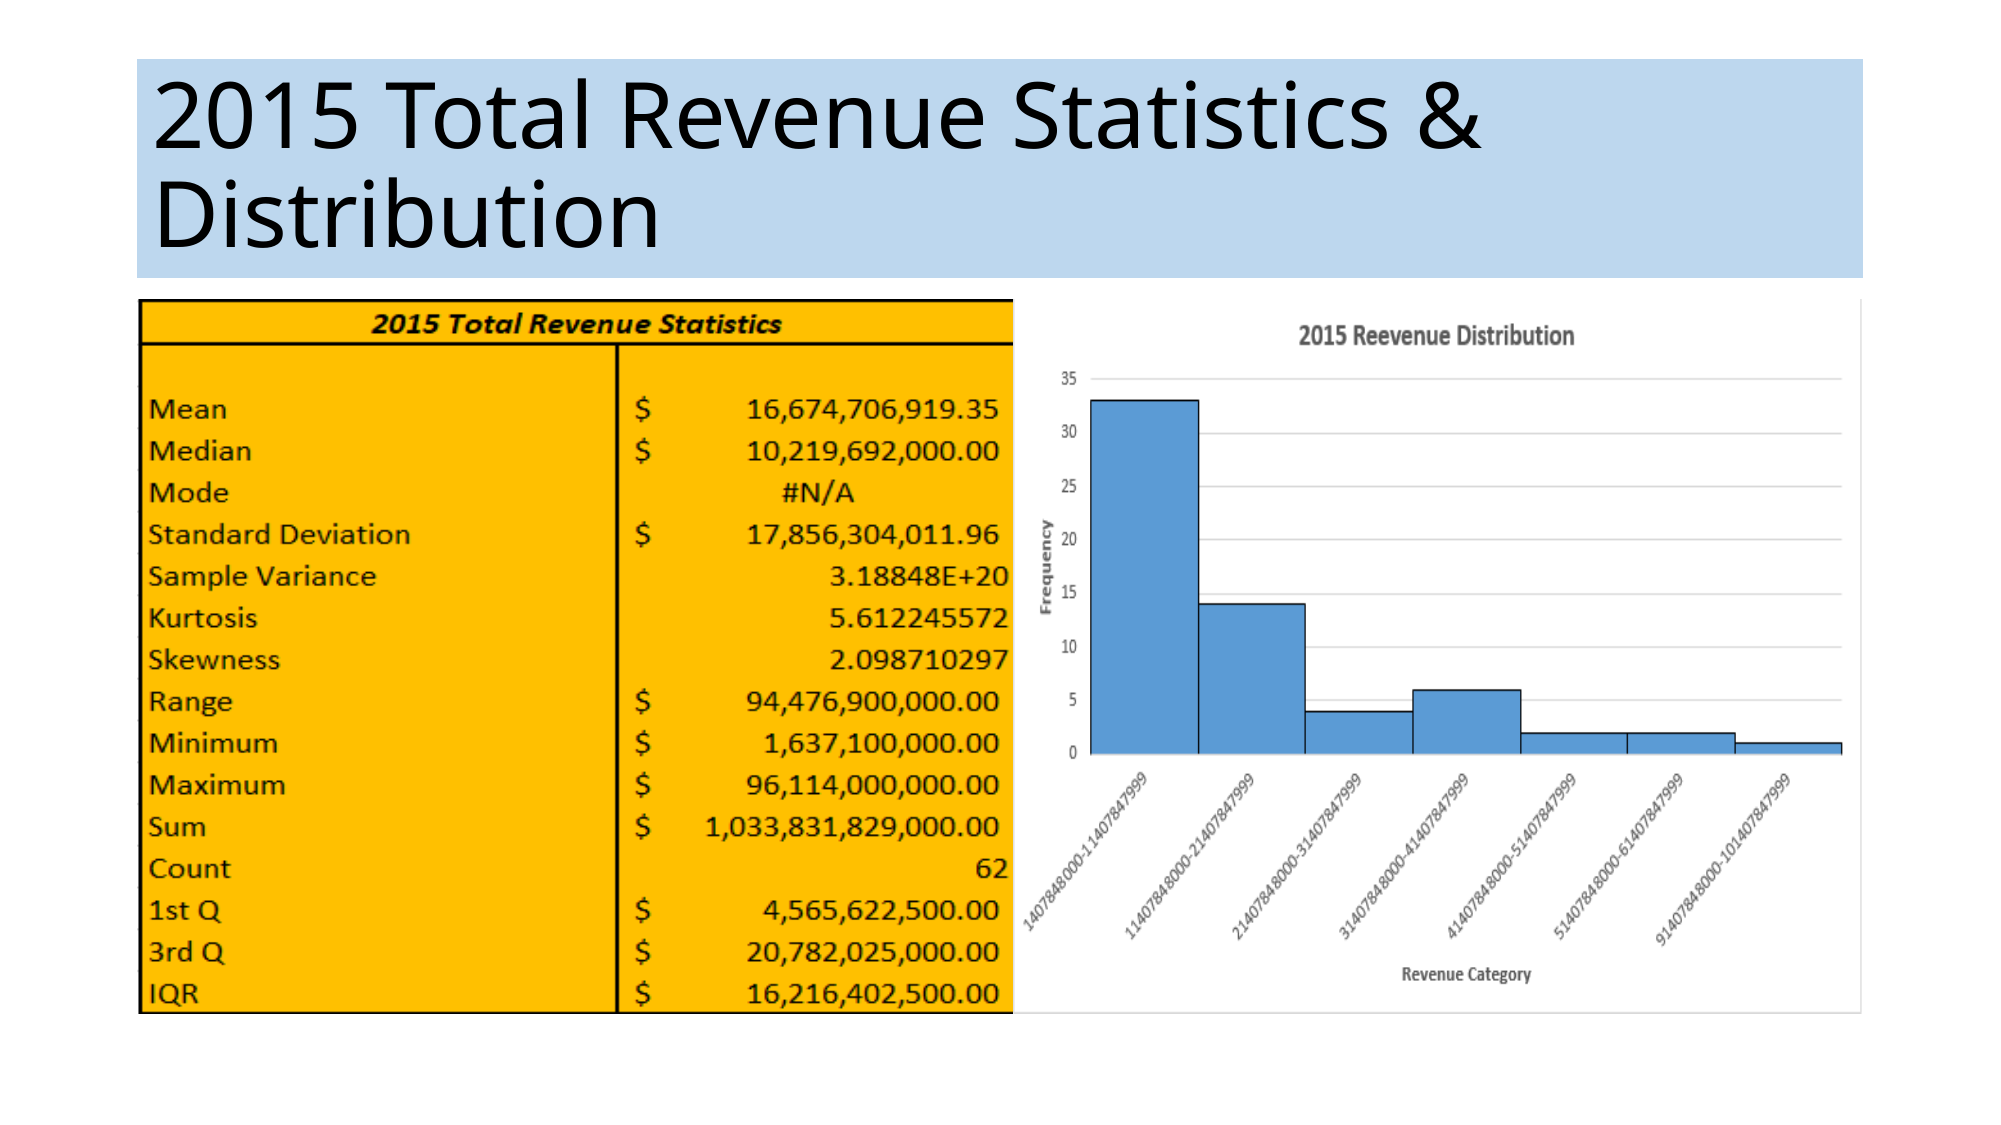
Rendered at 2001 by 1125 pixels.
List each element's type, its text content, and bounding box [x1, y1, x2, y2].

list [137, 299, 1013, 1014]
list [1013, 299, 1863, 1014]
title 2015 Total Revenue Statistics & Distribution [137, 59, 1863, 278]
